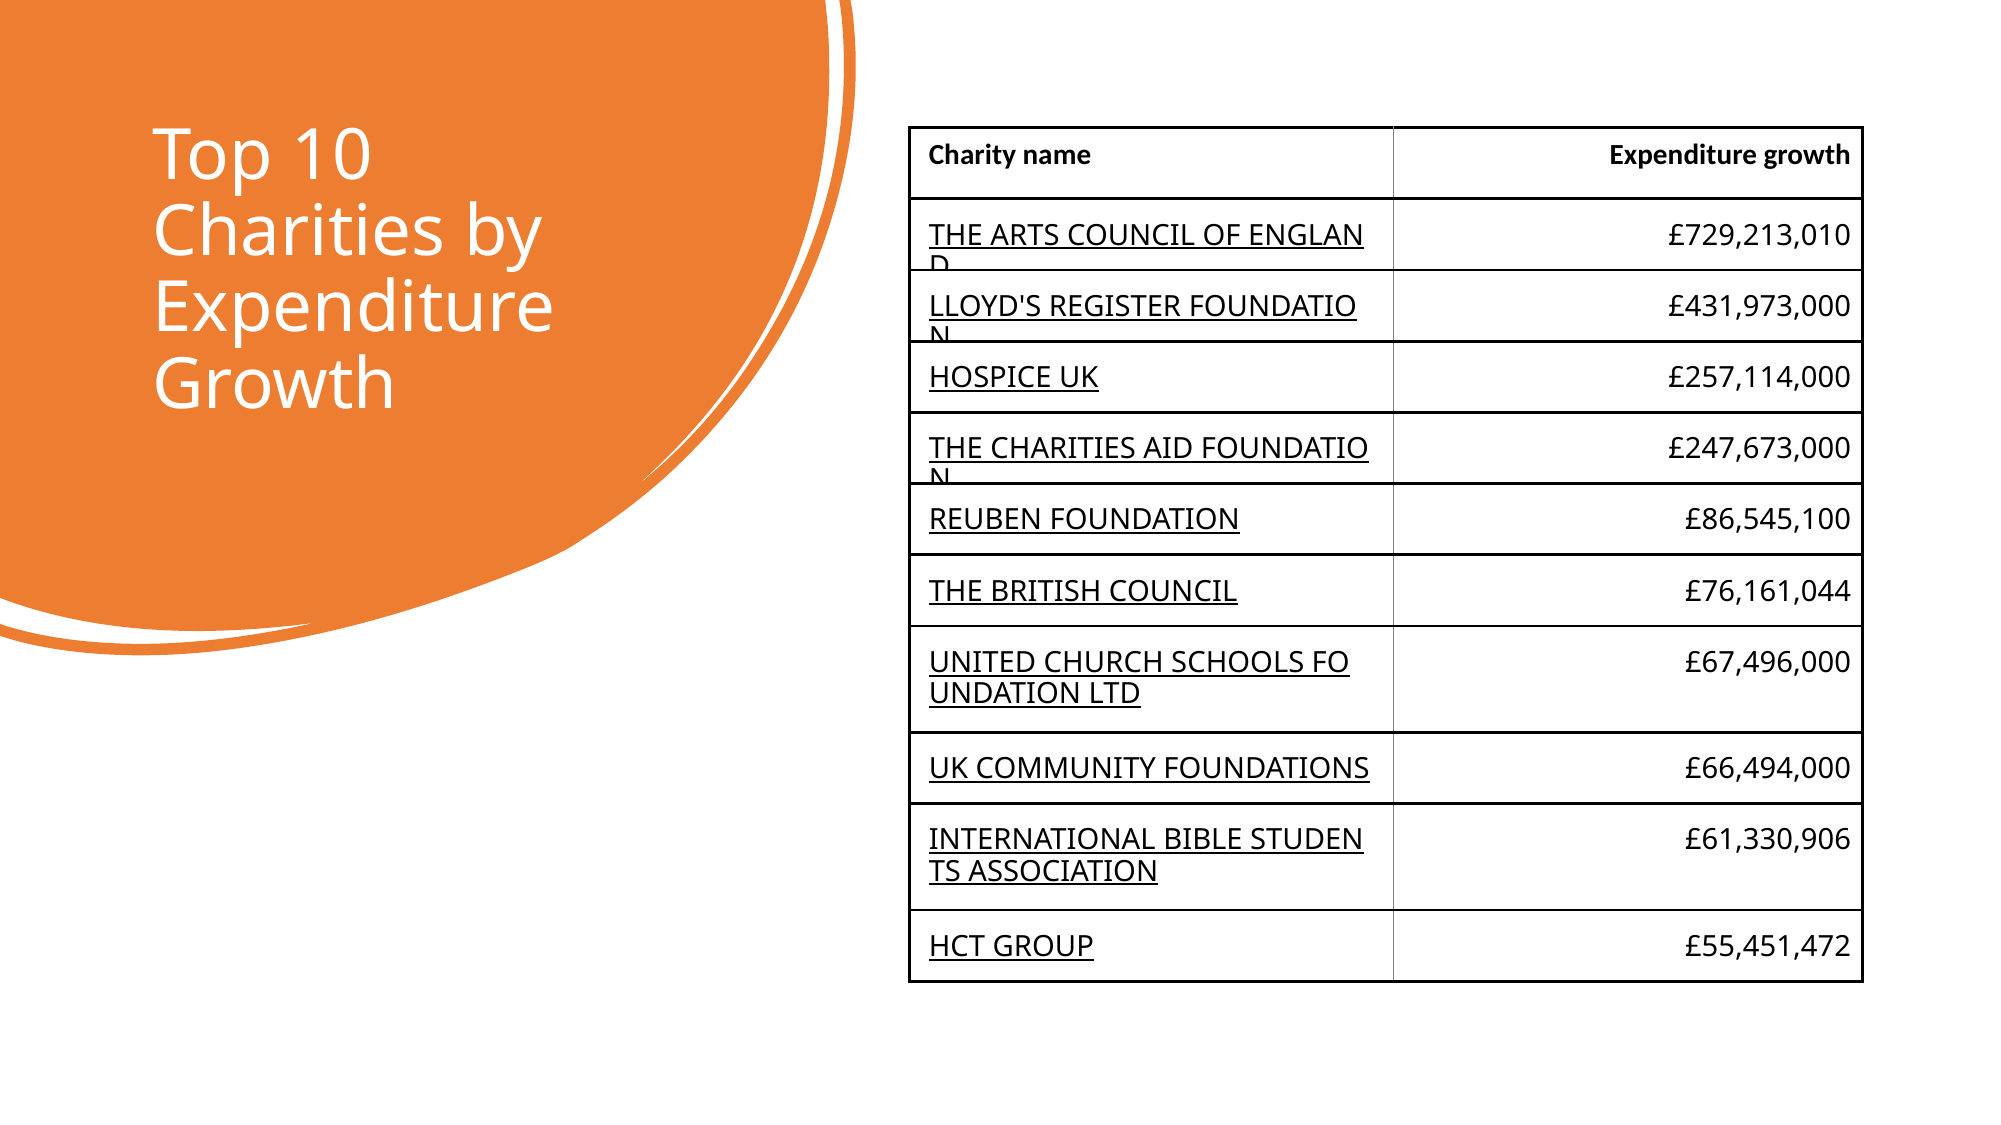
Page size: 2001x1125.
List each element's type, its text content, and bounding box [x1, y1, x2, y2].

table_header Expenditure growth [1394, 129, 1861, 197]
table_cell THE ARTS COUNCIL OF ENGLAND [911, 200, 1393, 269]
table_cell UK COMMUNITY FOUNDATIONS [911, 734, 1393, 802]
text_box [0, 0, 2000, 1125]
table_cell £55,451,472 [1394, 911, 1861, 980]
table_cell HCT GROUP [911, 911, 1393, 980]
table_cell £76,161,044 [1394, 556, 1861, 625]
table_cell £67,496,000 [1394, 627, 1861, 731]
table_header Charity name [911, 129, 1393, 197]
table_cell INTERNATIONAL BIBLE STUDENTS ASSOCIATION [911, 805, 1393, 909]
table_cell REUBEN FOUNDATION [911, 485, 1393, 553]
table_cell £66,494,000 [1394, 734, 1861, 802]
text_box [0, 0, 857, 657]
table_cell £257,114,000 [1394, 343, 1861, 411]
table_cell THE CHARITIES AID FOUNDATION [911, 414, 1393, 482]
table_cell £86,545,100 [1394, 485, 1861, 553]
table_cell £247,673,000 [1394, 414, 1861, 482]
table_cell HOSPICE UK [911, 343, 1393, 411]
table_cell £431,973,000 [1394, 271, 1861, 340]
title Top 10 Charities by Expenditure Growth [137, 110, 666, 444]
table_cell UNITED CHURCH SCHOOLS FOUNDATION LTD [911, 627, 1393, 731]
table_cell THE BRITISH COUNCIL [911, 556, 1393, 625]
table_cell £61,330,906 [1394, 805, 1861, 909]
table_cell £729,213,010 [1394, 200, 1861, 269]
table_cell LLOYD'S REGISTER FOUNDATION [911, 271, 1393, 340]
